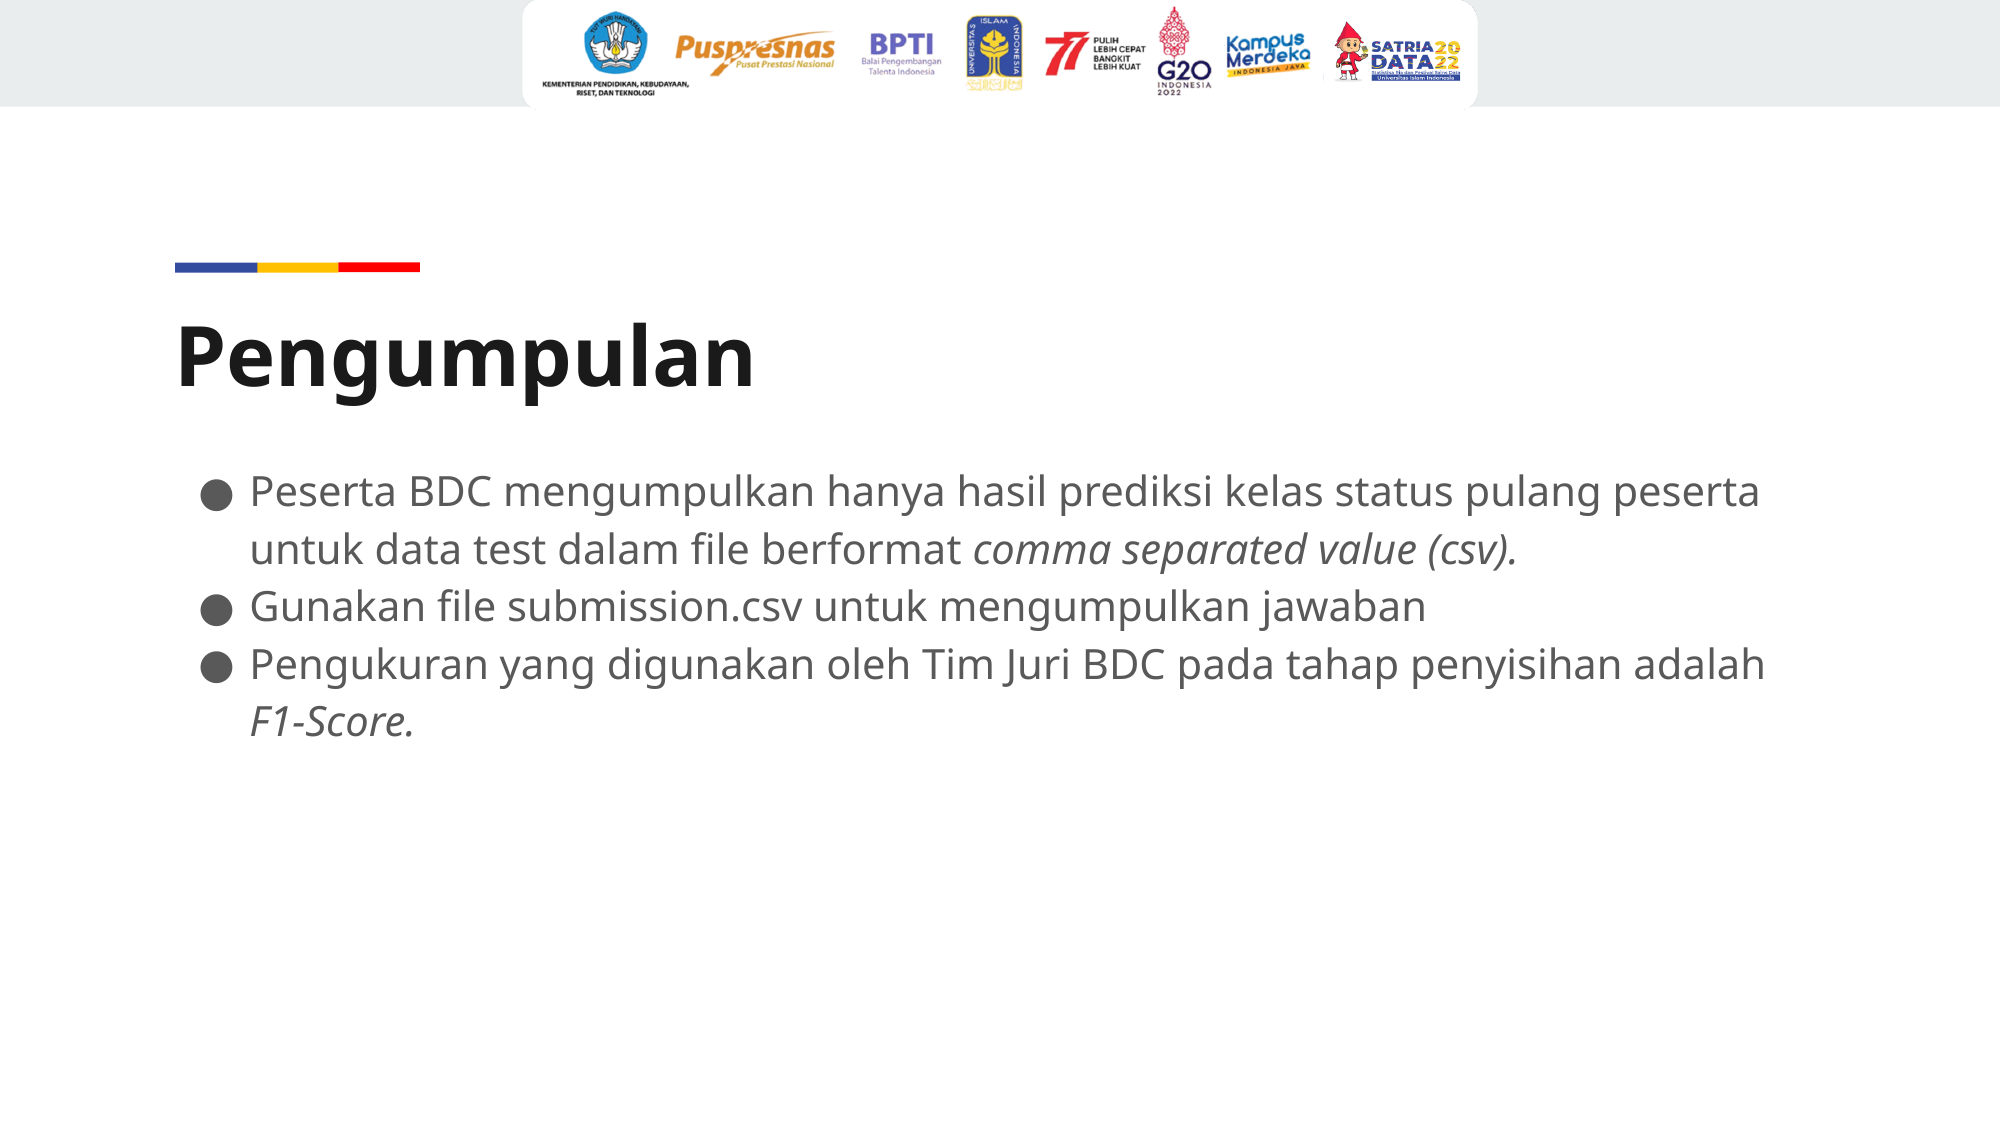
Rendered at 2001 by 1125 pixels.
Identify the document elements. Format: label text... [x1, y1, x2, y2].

list Peserta BDC mengumpulkan hanya hasil prediksi kelas status pulang peserta untuk data test dalam file berformat comma separated value (csv). Gunakan file submission.csv untuk mengumpulkan jawaban Pengukuran yang digunakan oleh Tim Juri BDC pada tahap penyisihan adalah F1-Score. [159, 442, 1842, 1039]
title Pengumpulan [159, 288, 1842, 406]
picture [522, 0, 1478, 112]
